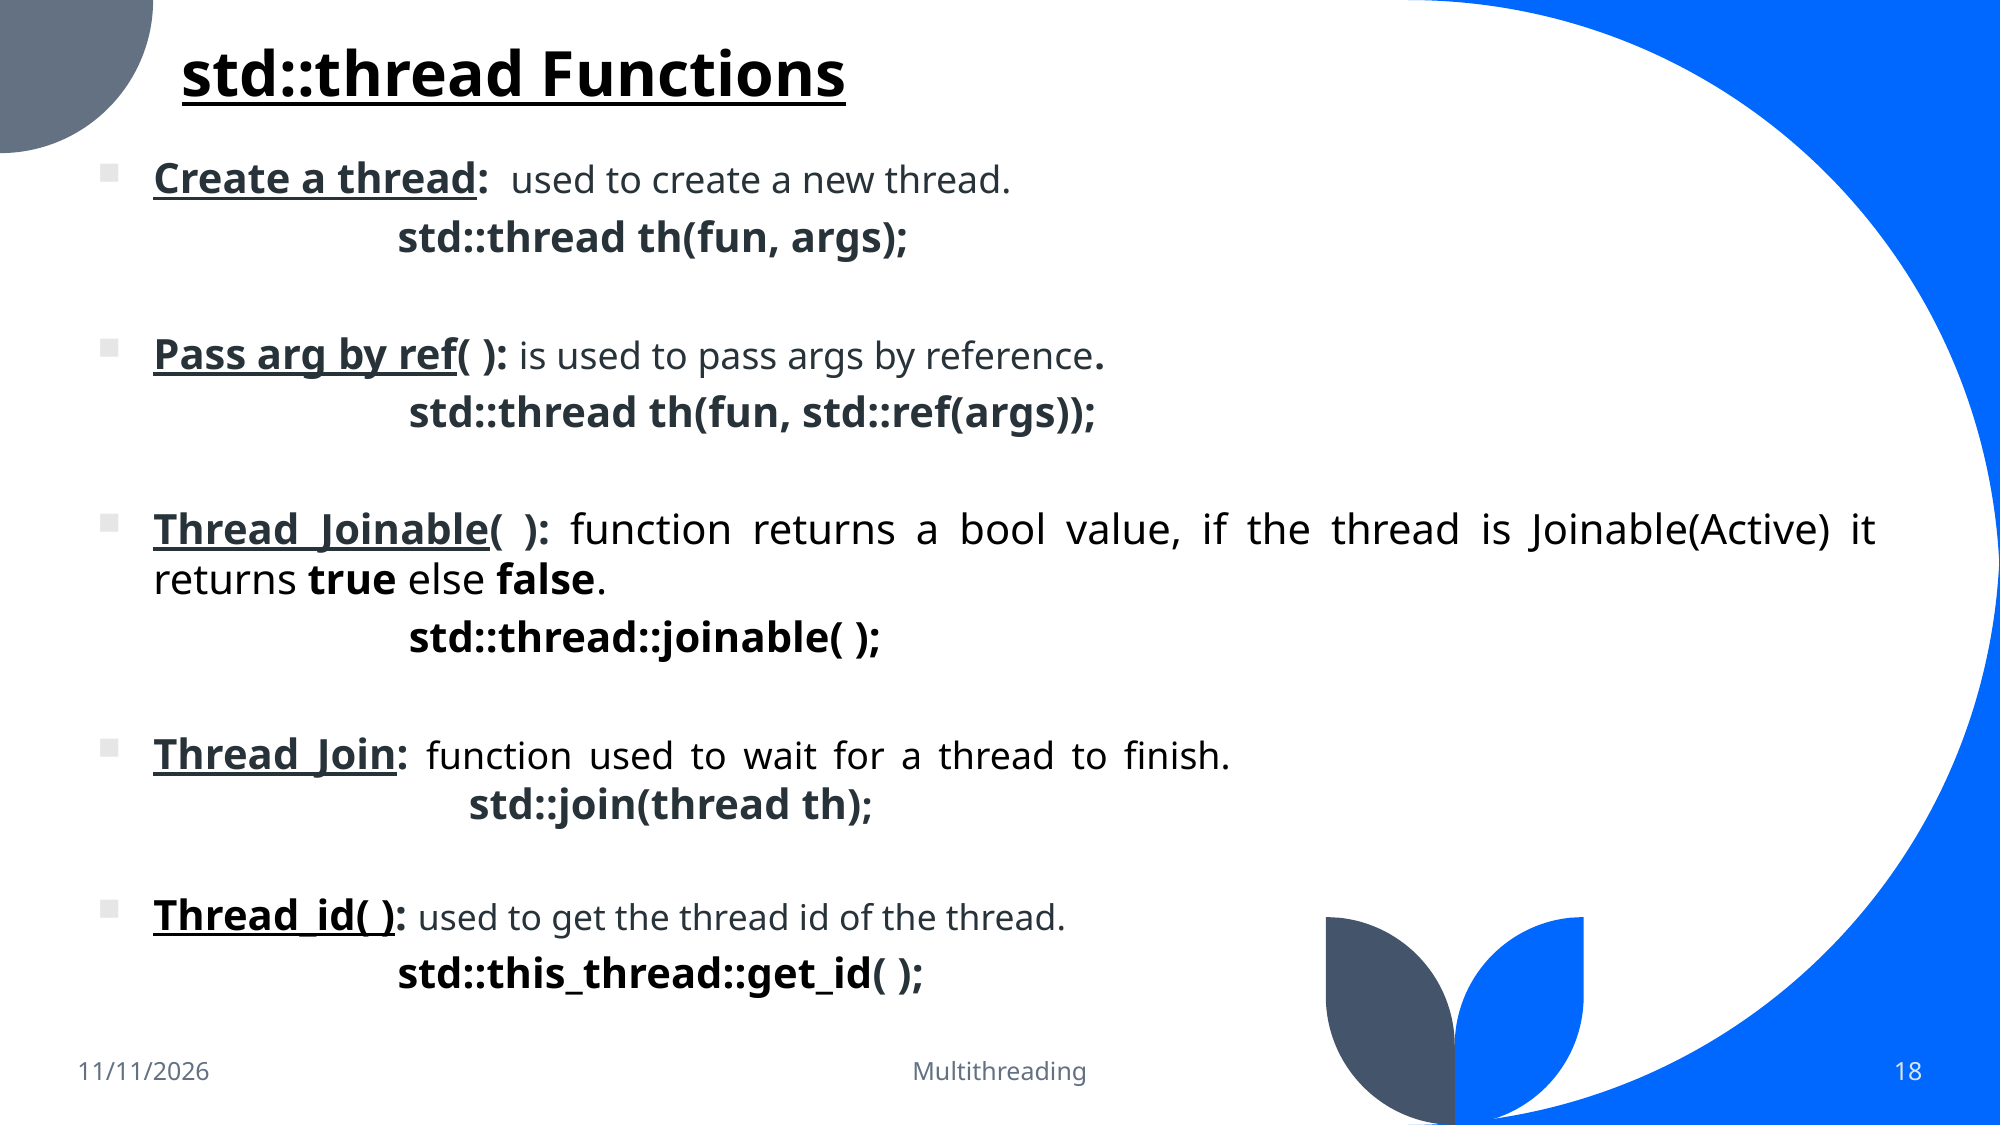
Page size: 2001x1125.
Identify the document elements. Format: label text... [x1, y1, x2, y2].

footer Multithreading [662, 1043, 1338, 1103]
slide_number 18 [1665, 1042, 1938, 1103]
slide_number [62, 1042, 513, 1103]
title std::thread Functions [166, 46, 1771, 118]
text_box Create a thread: used to create a new thread. std::thread th(fun, args); Pass arg by ref( ): is used to pass args by reference. std::thread th(fun, std::ref(args)); Thread_Joinable( ): function returns a bool value, if the thread is Joinable(Active) it returns true else false. std::thread::joinable( ); Thread Join: function used to wait for a thread to finish. std::join(thread th); Thread_id( ): used to get the thread id of the thread. std::this_thread::get_id( ); [82, 144, 1892, 1043]
